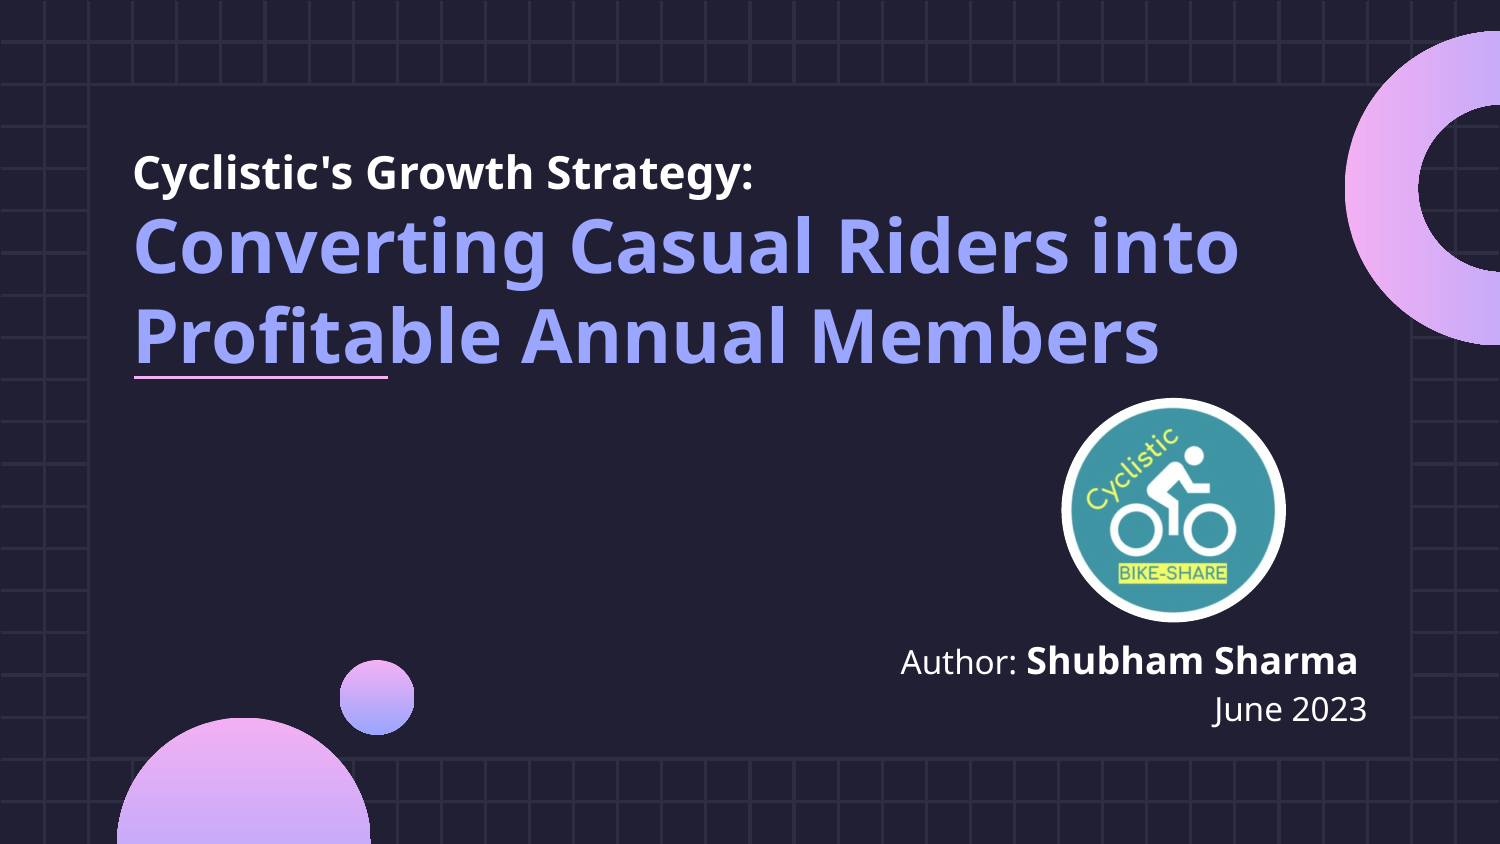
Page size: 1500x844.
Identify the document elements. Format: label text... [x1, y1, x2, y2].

subtitle Author: Shubham Sharma June 2023 [881, 622, 1383, 743]
text_box [1344, 31, 1500, 346]
text_box [116, 717, 371, 844]
title Cyclistic's Growth Strategy: Converting Casual Riders into Profitable Annual Members [116, 100, 1345, 389]
text_box [339, 660, 415, 735]
picture [1061, 397, 1287, 623]
